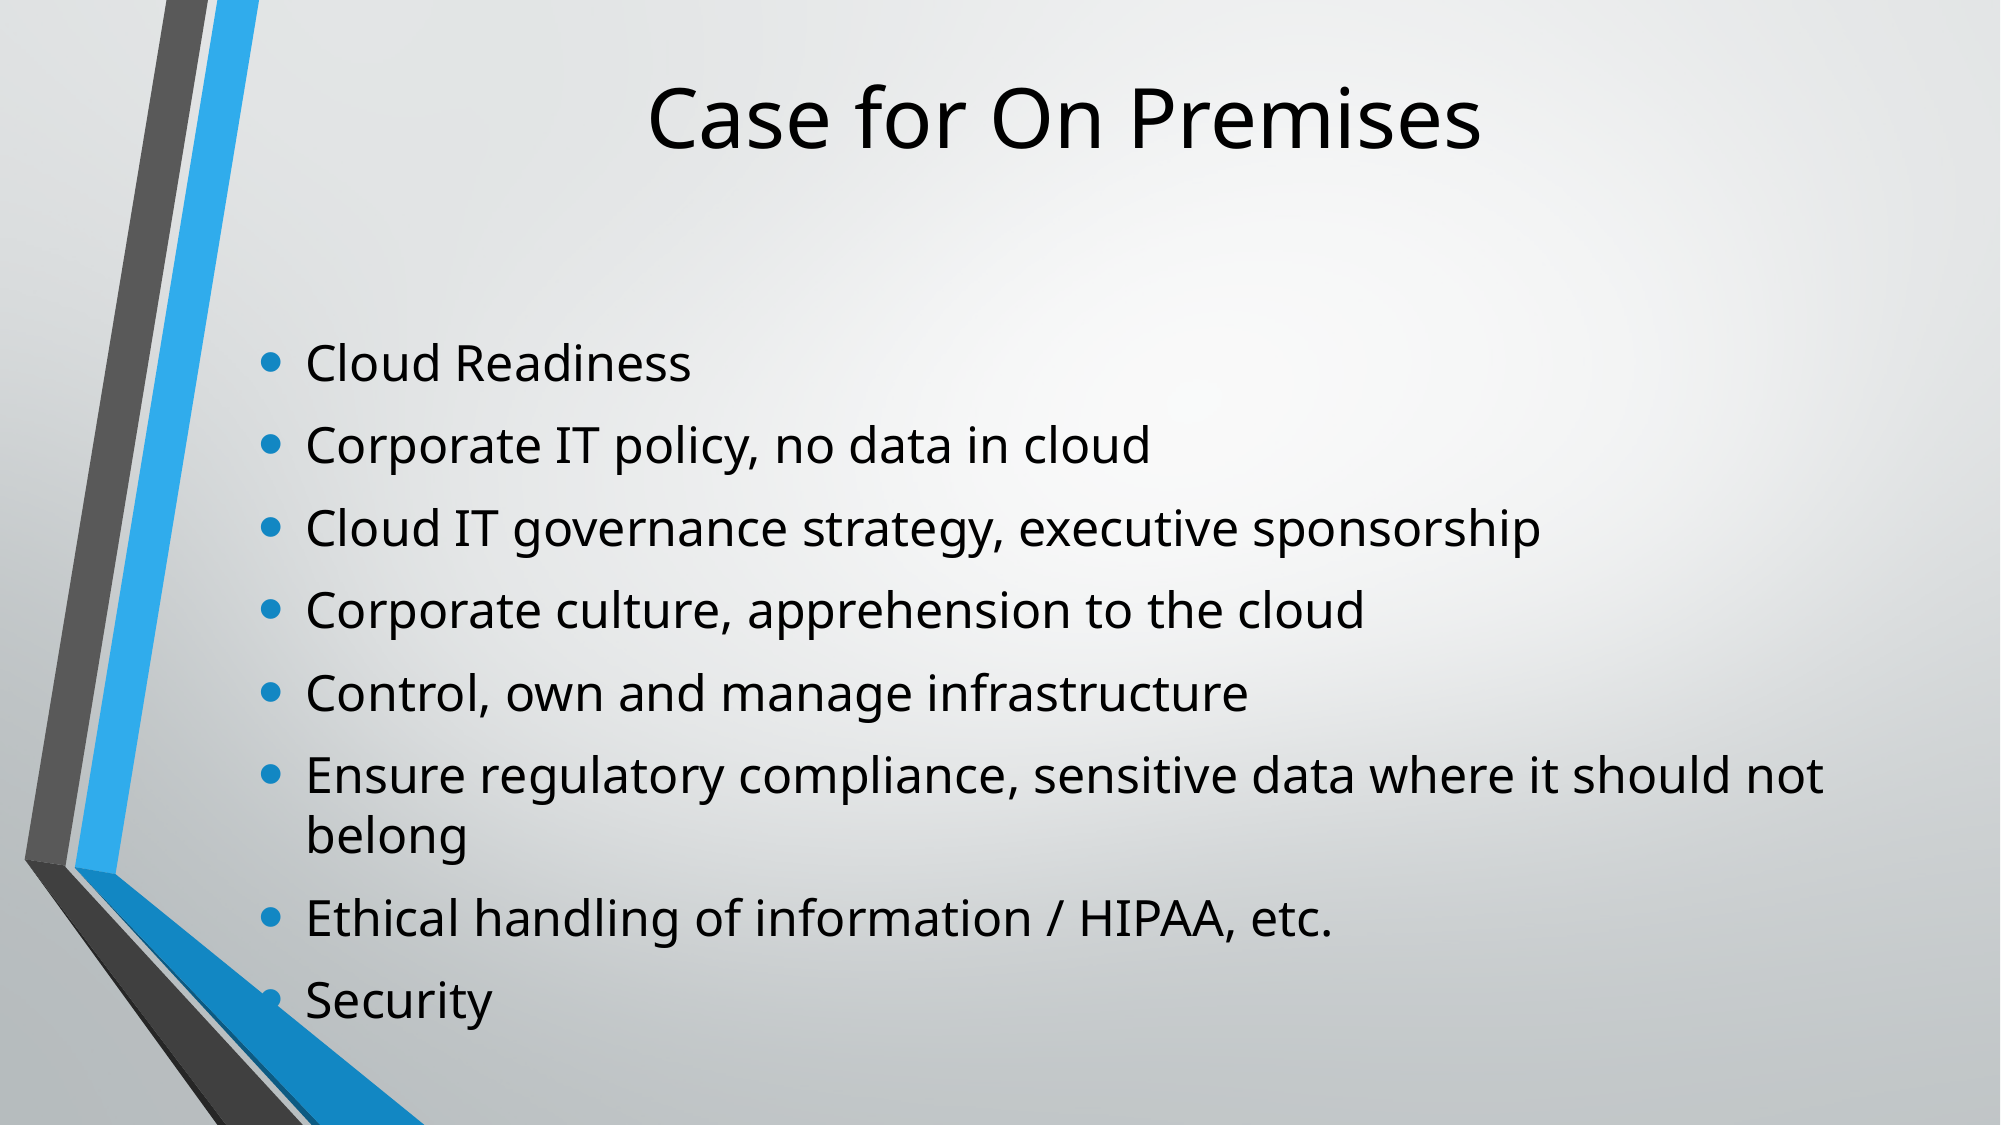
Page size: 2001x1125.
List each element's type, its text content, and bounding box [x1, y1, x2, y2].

title Case for On Premises [243, 0, 1887, 260]
list Cloud Readiness Corporate IT policy, no data in cloud Cloud IT governance strategy, executive sponsorship Corporate culture, apprehension to the cloud Control, own and manage infrastructure Ensure regulatory compliance, sensitive data where it should not belong Ethical handling of information / HIPAA, etc. Security [243, 323, 1887, 1094]
